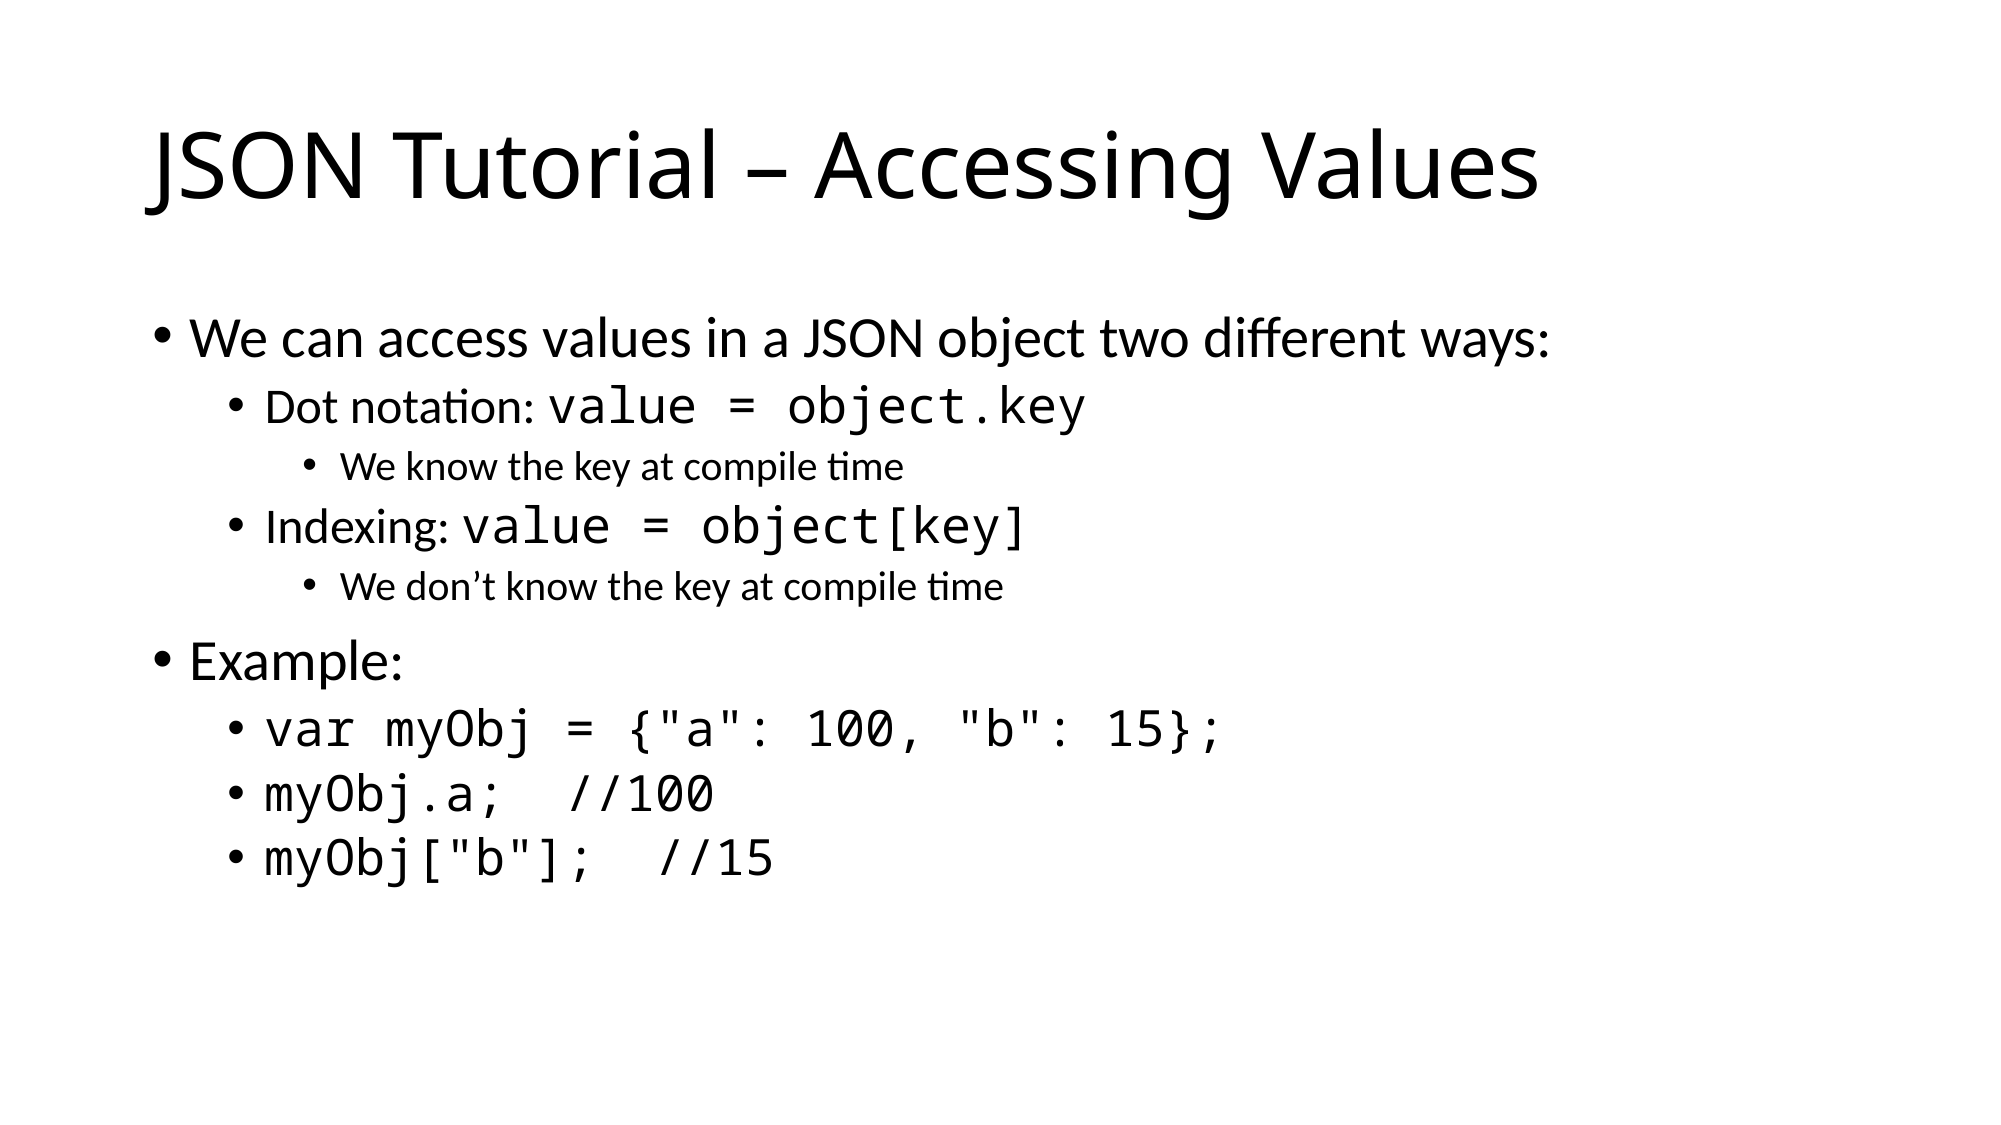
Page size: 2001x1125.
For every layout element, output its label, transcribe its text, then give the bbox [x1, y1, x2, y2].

title JSON Tutorial – Accessing Values [137, 59, 1863, 278]
list We can access values in a JSON object two different ways: Dot notation: value = object.key We know the key at compile time Indexing: value = object[key] We don’t know the key at compile time Example: var myObj = {"a": 100, "b": 15}; myObj.a; //100 myObj["b"]; //15 [137, 299, 1863, 1014]
